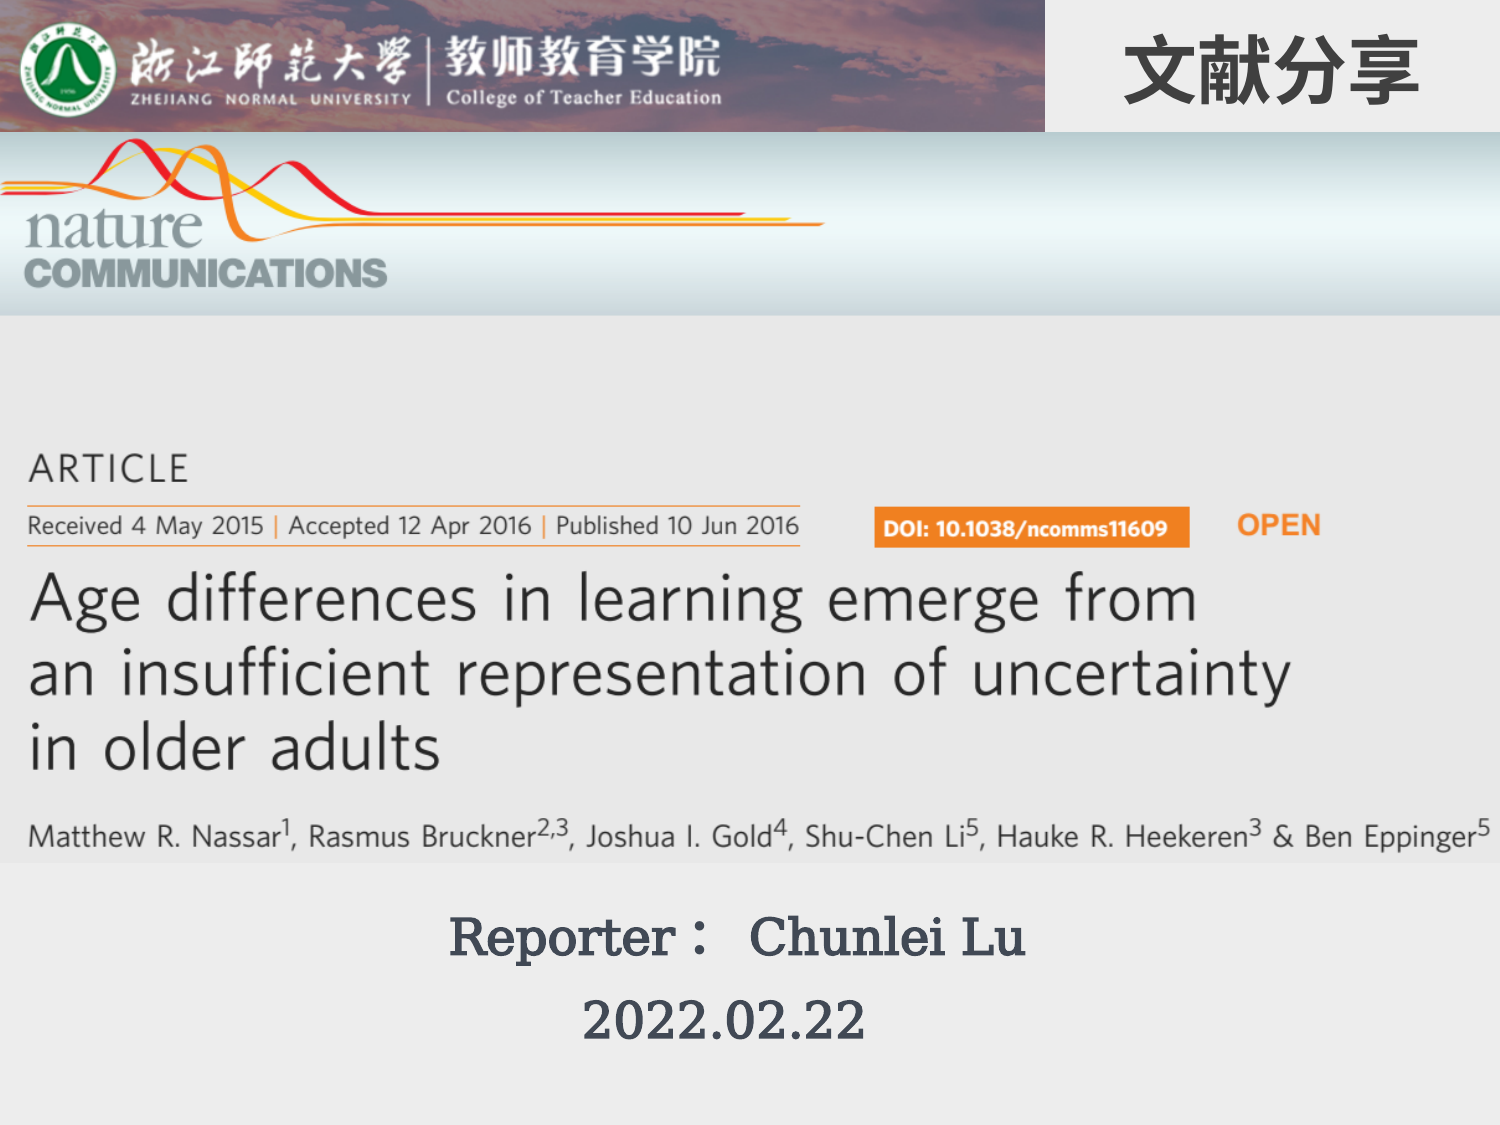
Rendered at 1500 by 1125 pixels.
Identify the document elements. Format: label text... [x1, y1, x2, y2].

picture [0, 0, 1500, 863]
text_box 文献分享 [1045, 22, 1500, 132]
text_box Reporter：Chunlei Lu 2022.02.22 [204, 863, 1272, 1088]
